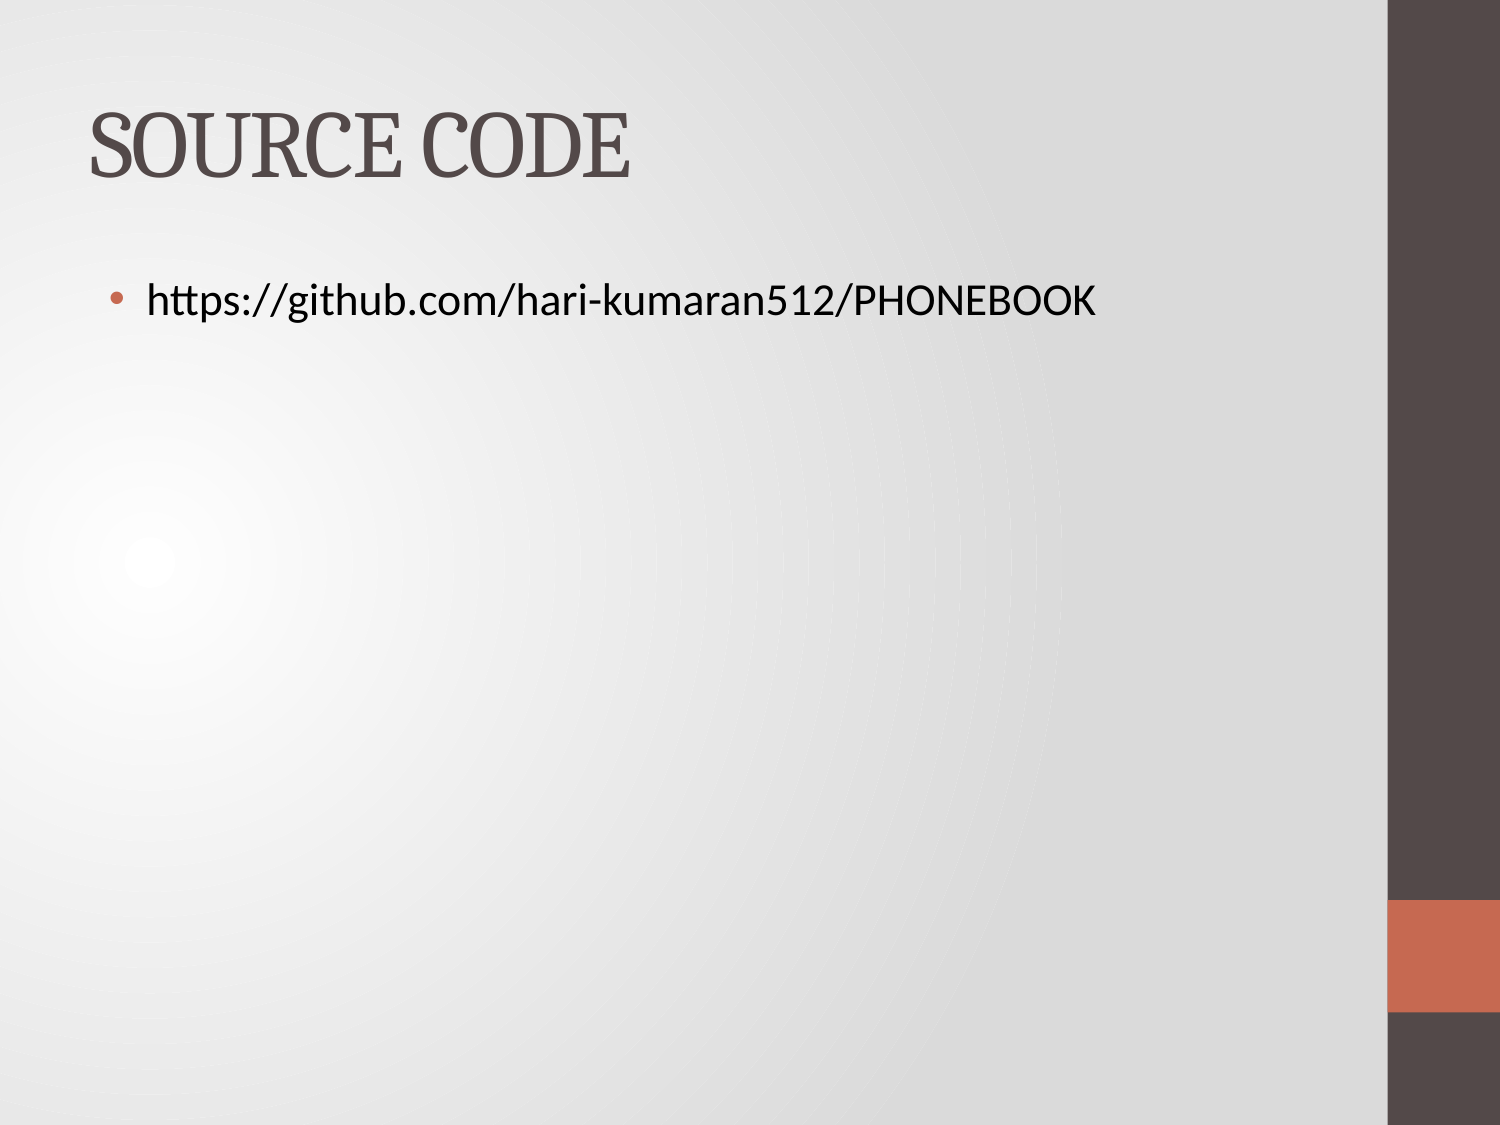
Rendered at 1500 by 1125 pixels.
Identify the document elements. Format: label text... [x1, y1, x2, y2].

title SOURCE CODE [75, 45, 1325, 233]
list https://github.com/hari-kumaran512/PHONEBOOK [75, 262, 1325, 1050]
